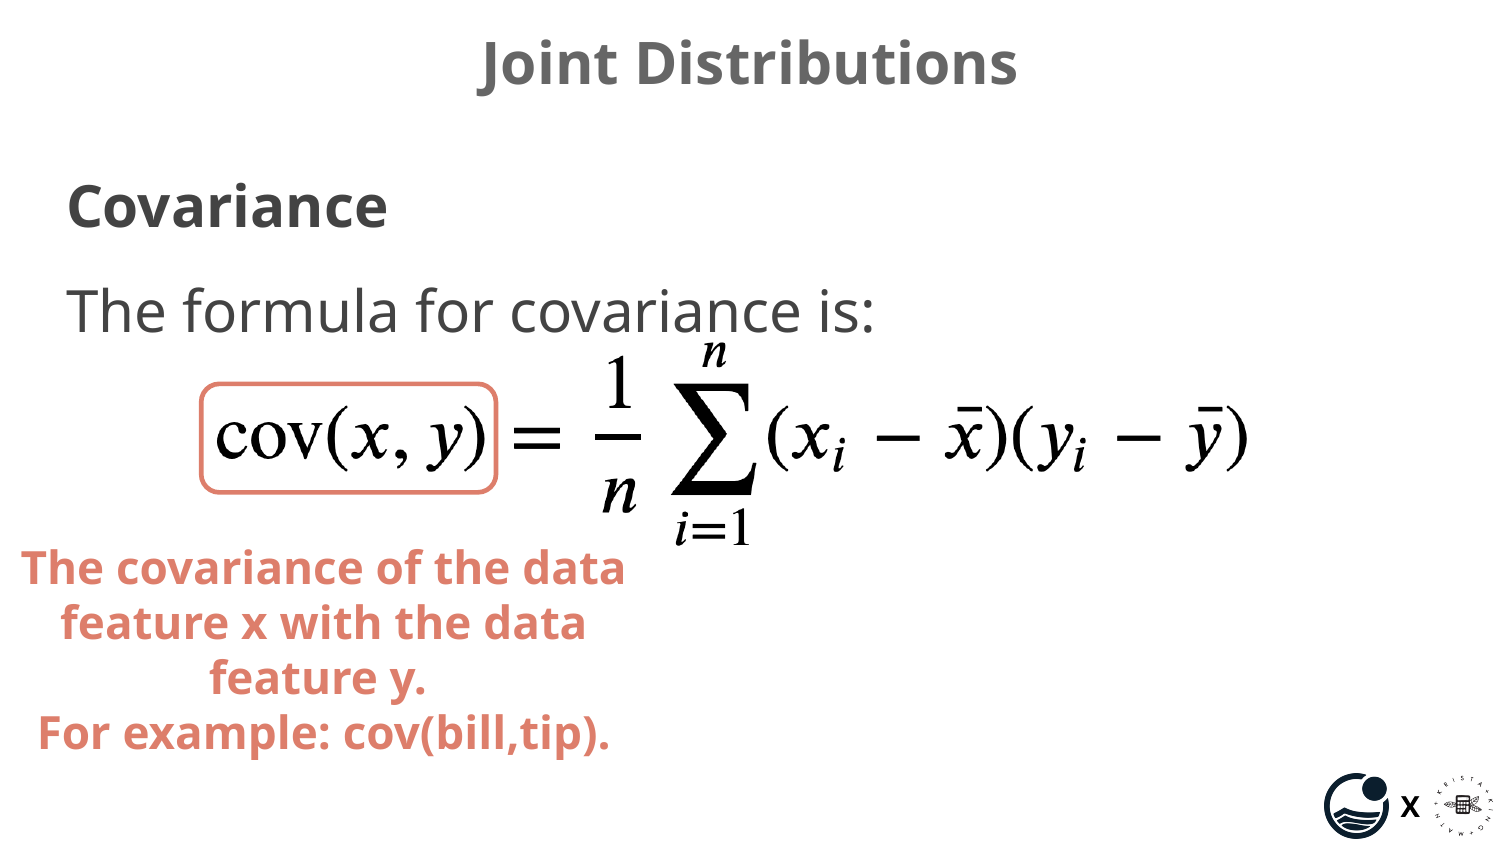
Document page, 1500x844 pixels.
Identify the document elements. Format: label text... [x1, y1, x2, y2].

text_box The covariance of the data feature x with the data feature y. For example: cov(bill,tip). [0, 523, 648, 774]
picture [1324, 773, 1389, 839]
list Covariance The formula for covariance is: [51, 143, 1449, 750]
picture [1430, 773, 1496, 839]
title Joint Distributions [51, 10, 1449, 105]
text_box X [1393, 775, 1427, 837]
picture [181, 292, 1270, 576]
